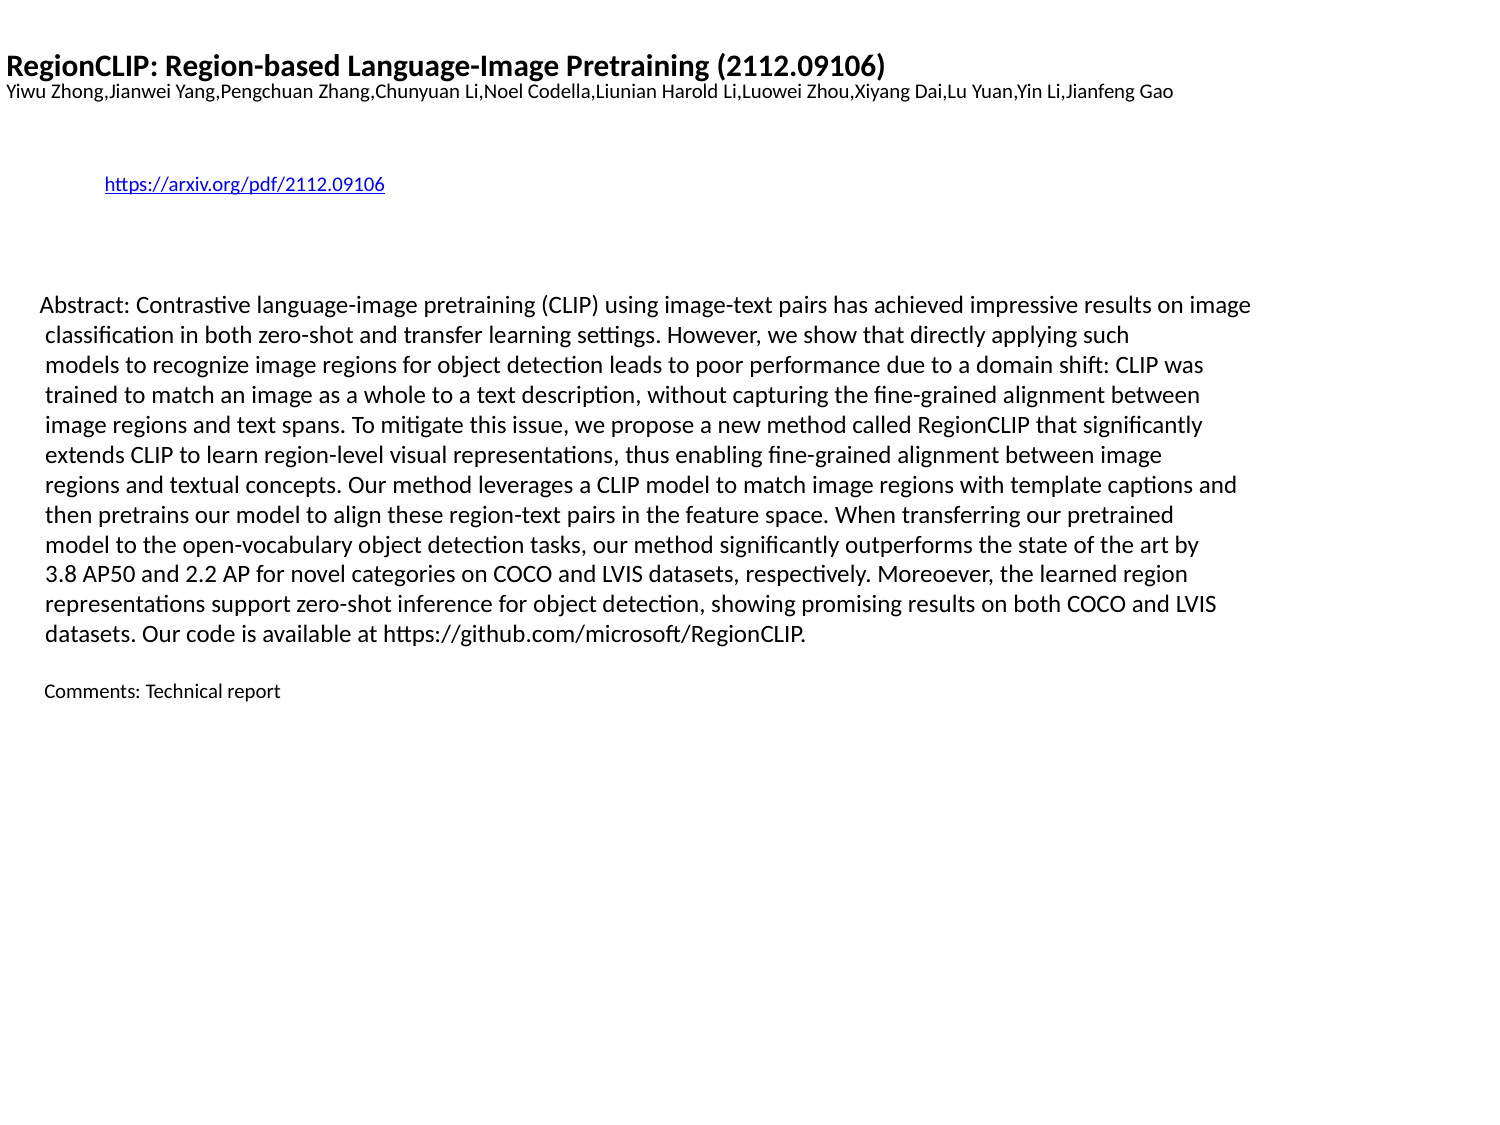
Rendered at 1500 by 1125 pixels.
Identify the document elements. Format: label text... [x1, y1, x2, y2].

text_box Abstract: Contrastive language-image pretraining (CLIP) using image-text pairs has achieved impressive results on image classification in both zero-shot and transfer learning settings. However, we show that directly applying such models to recognize image regions for object detection leads to poor performance due to a domain shift: CLIP was trained to match an image as a whole to a text description, without capturing the fine-grained alignment between image regions and text spans. To mitigate this issue, we propose a new method called RegionCLIP that significantly extends CLIP to learn region-level visual representations, thus enabling fine-grained alignment between image regions and textual concepts. Our method leverages a CLIP model to match image regions with template captions and then pretrains our model to align these region-text pairs in the feature space. When transferring our pretrained model to the open-vocabulary object detection tasks, our method significantly outperforms the state of the art by 3.8 AP50 and 2.2 AP for novel categories on COCO and LVIS datasets, respectively. Moreoever, the learned region representations support zero-shot inference for object detection, showing promising results on both COCO and LVIS datasets. Our code is available at https://github.com/microsoft/RegionCLIP. Comments: Technical report [24, 236, 1275, 711]
text_box https://arxiv.org/pdf/2112.09106 [89, 118, 401, 203]
text_box RegionCLIP: Region-based Language-Image Pretraining (2112.09106) Yiwu Zhong,Jianwei Yang,Pengchuan Zhang,Chunyuan Li,Noel Codella,Liunian Harold Li,Luowei Zhou,Xiyang Dai,Lu Yuan,Yin Li,Jianfeng Gao [0, 0, 1190, 110]
